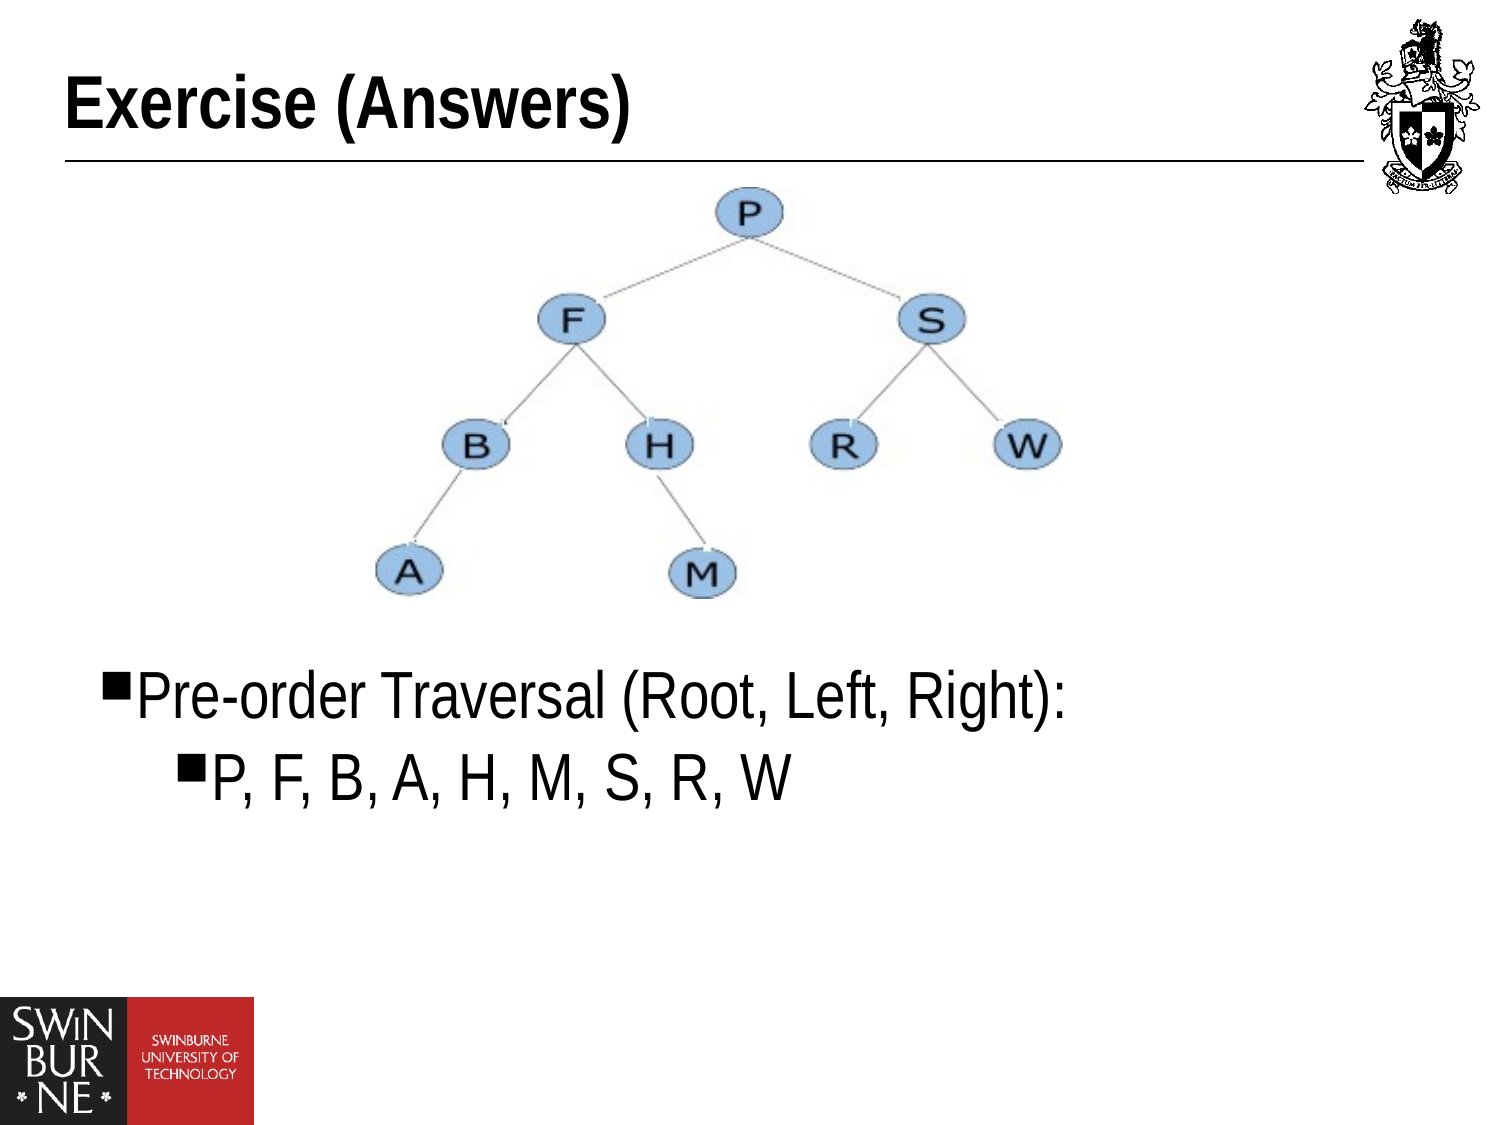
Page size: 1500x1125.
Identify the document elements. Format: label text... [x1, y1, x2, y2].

picture [1364, 19, 1481, 194]
text_box Pre-order Traversal (Root, Left, Right): P, F, B, A, H, M, S, R, W [96, 649, 1413, 814]
text_box [374, 187, 1063, 599]
picture [0, 997, 254, 1125]
title Exercise (Answers) [62, 51, 838, 242]
